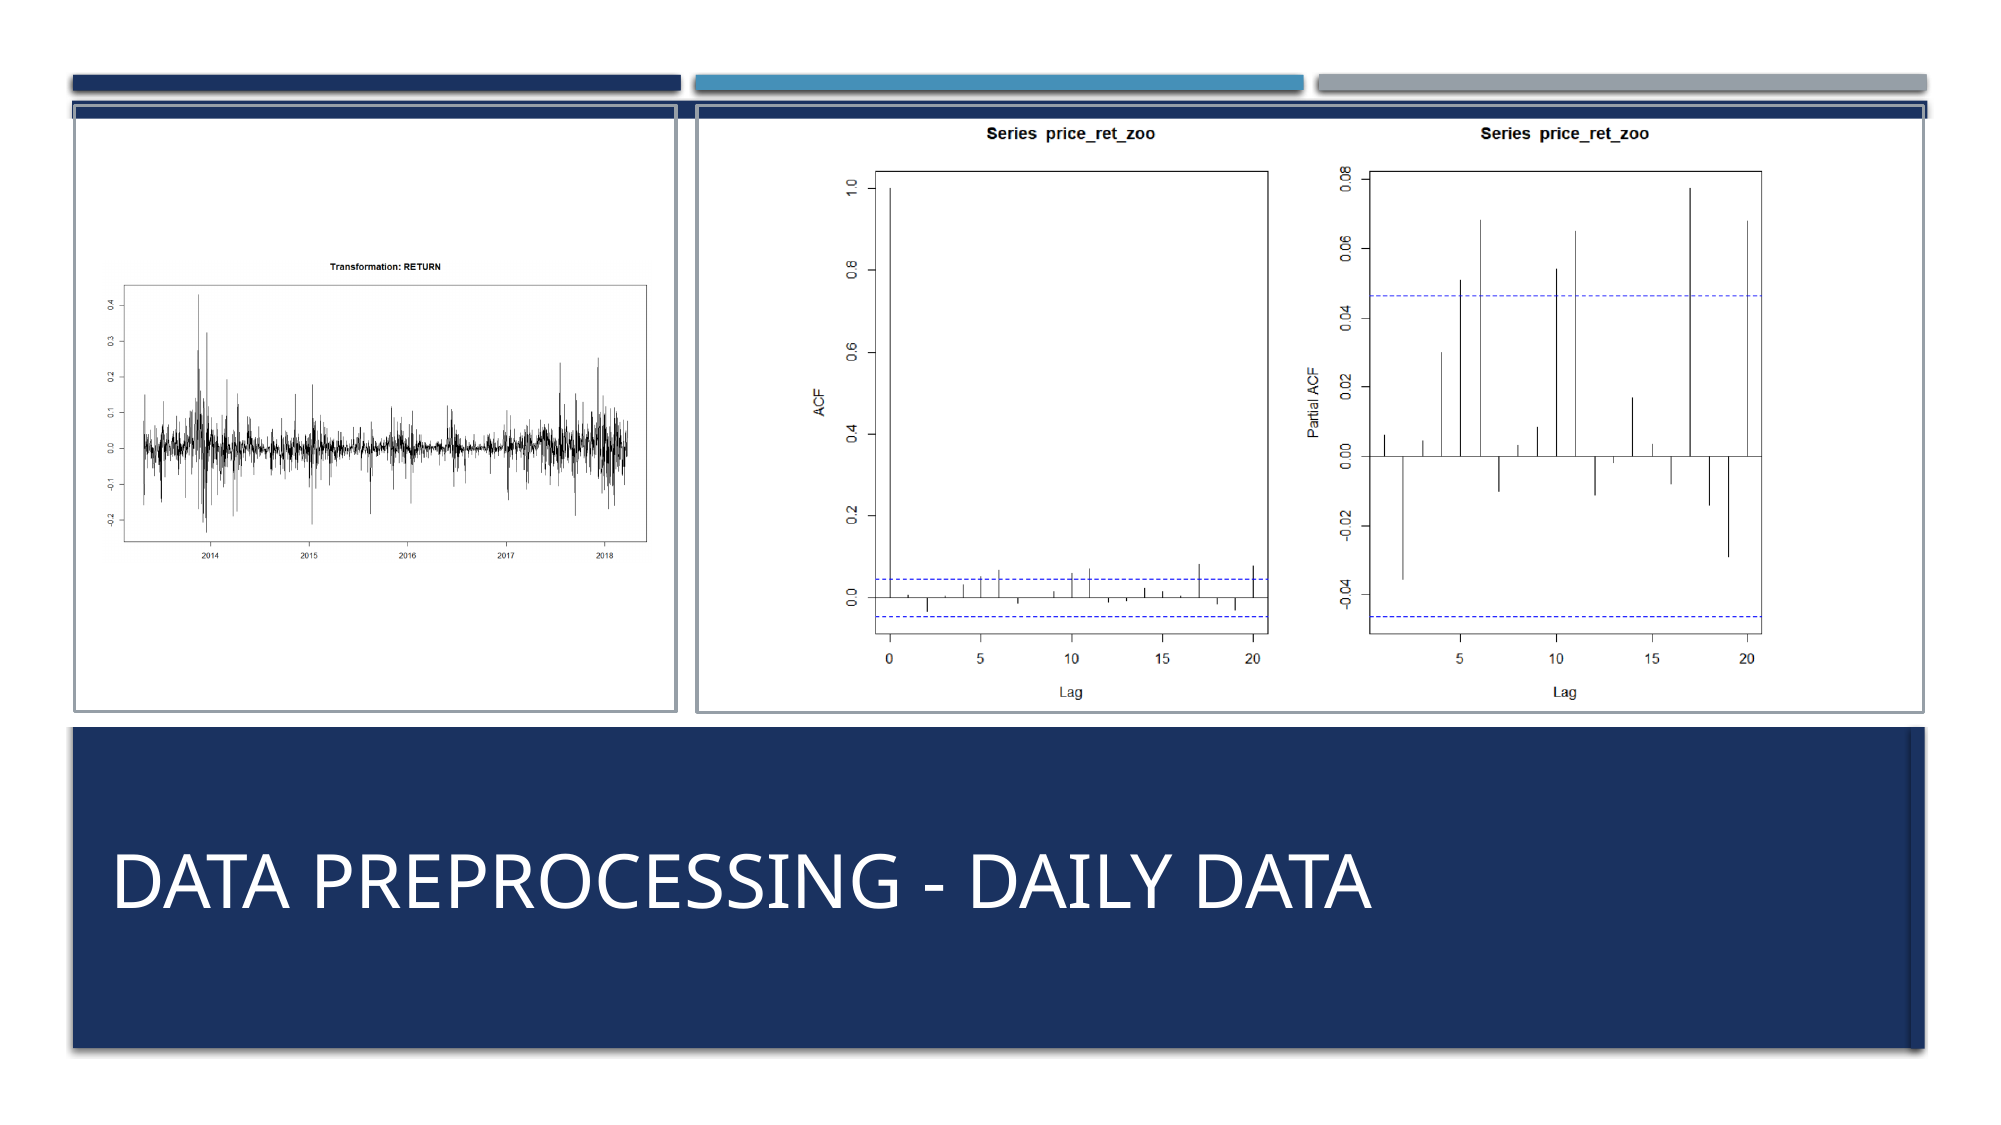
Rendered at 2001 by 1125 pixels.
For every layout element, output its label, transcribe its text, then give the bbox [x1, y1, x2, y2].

text_box [695, 74, 1304, 91]
text_box [695, 103, 1925, 714]
text_box [1910, 726, 1926, 1050]
text_box [1318, 73, 1928, 92]
text_box [0, 117, 2000, 729]
picture [102, 260, 652, 563]
text_box [72, 74, 682, 92]
text_box [73, 103, 678, 714]
picture [812, 120, 1773, 704]
text_box [72, 729, 1905, 1049]
title Data preprocessing - Daily data [95, 756, 1899, 932]
